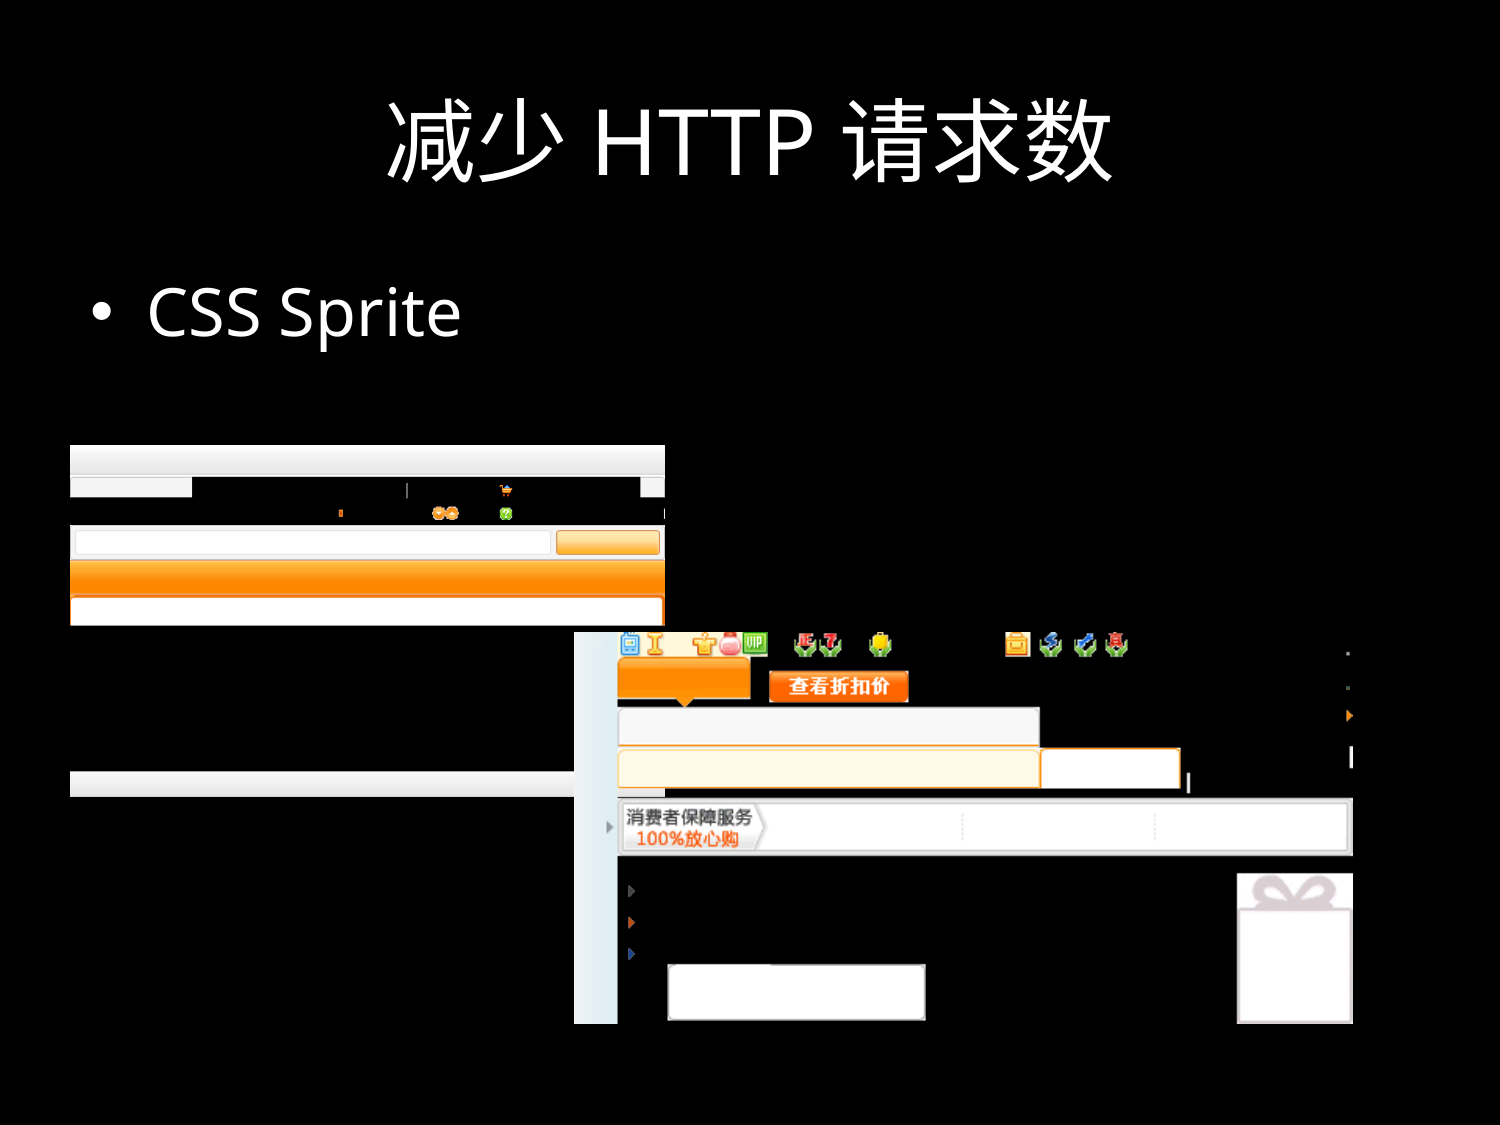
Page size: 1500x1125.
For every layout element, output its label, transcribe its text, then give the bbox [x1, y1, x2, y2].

list CSS Sprite [75, 262, 1425, 1005]
title 减少HTTP请求数 [75, 45, 1425, 233]
picture [70, 445, 1353, 1024]
